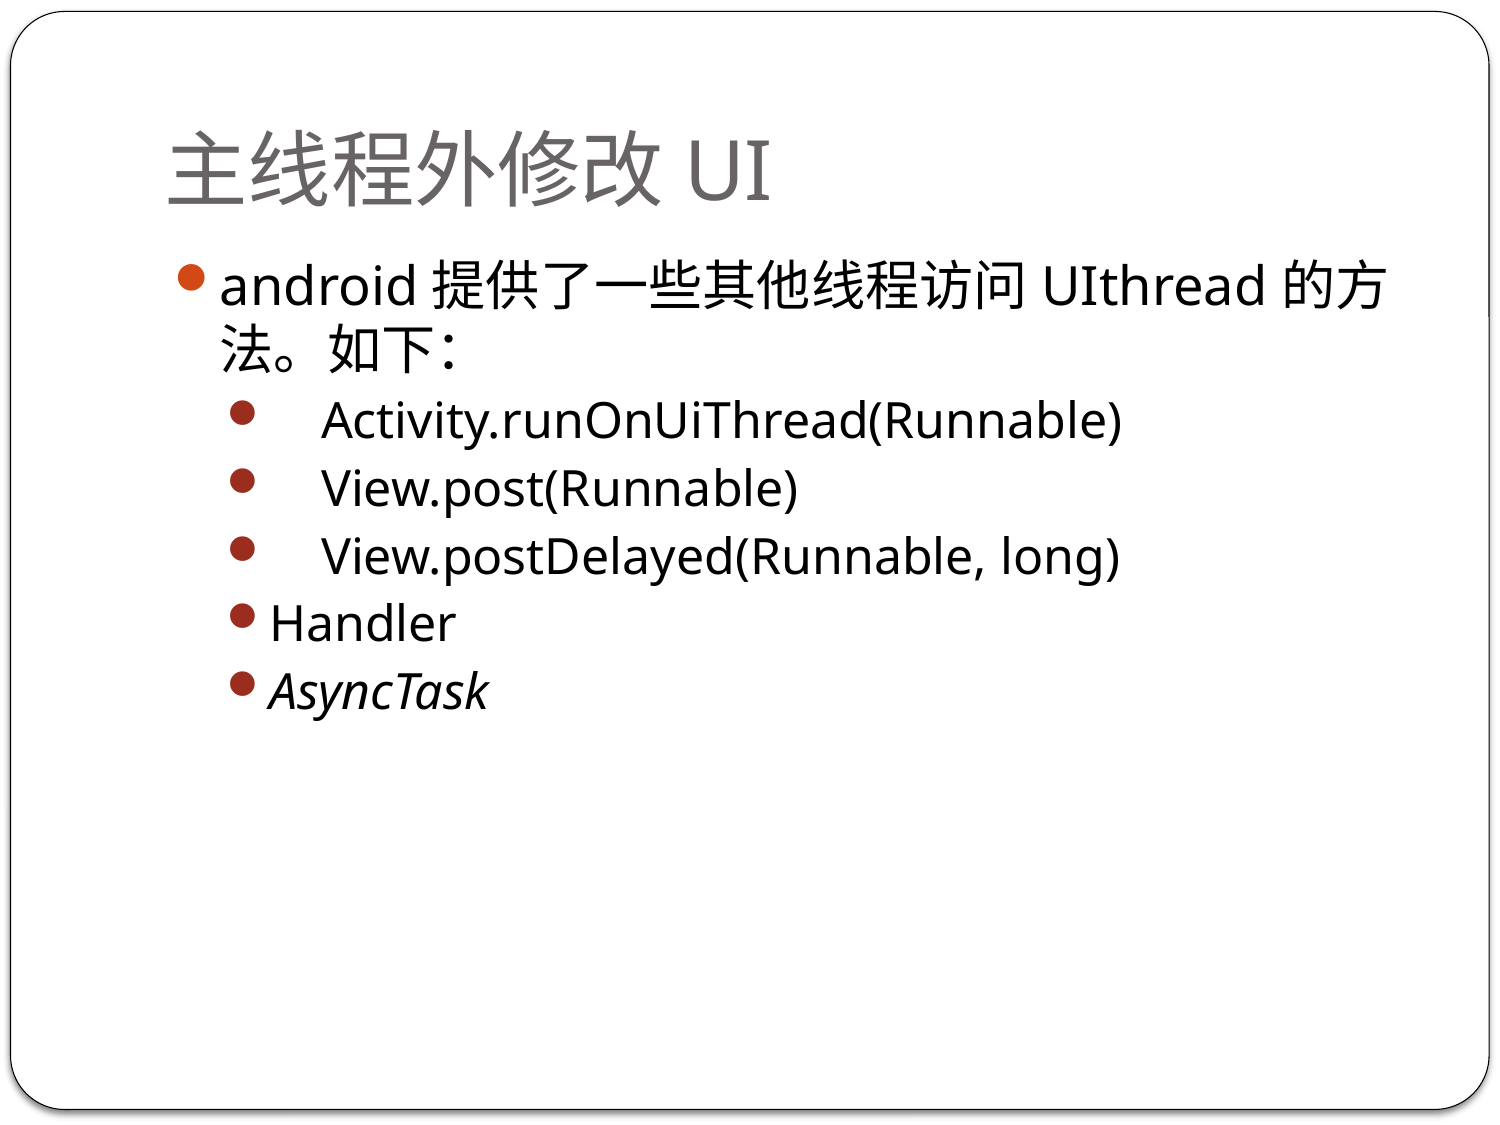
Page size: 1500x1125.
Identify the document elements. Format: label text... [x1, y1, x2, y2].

list android提供了一些其他线程访问UIthread的方法。如下： Activity.runOnUiThread(Runnable) View.post(Runnable) View.postDelayed(Runnable, long) Handler AsyncTask [159, 243, 1435, 994]
title 主线程外修改UI [150, 45, 1425, 233]
